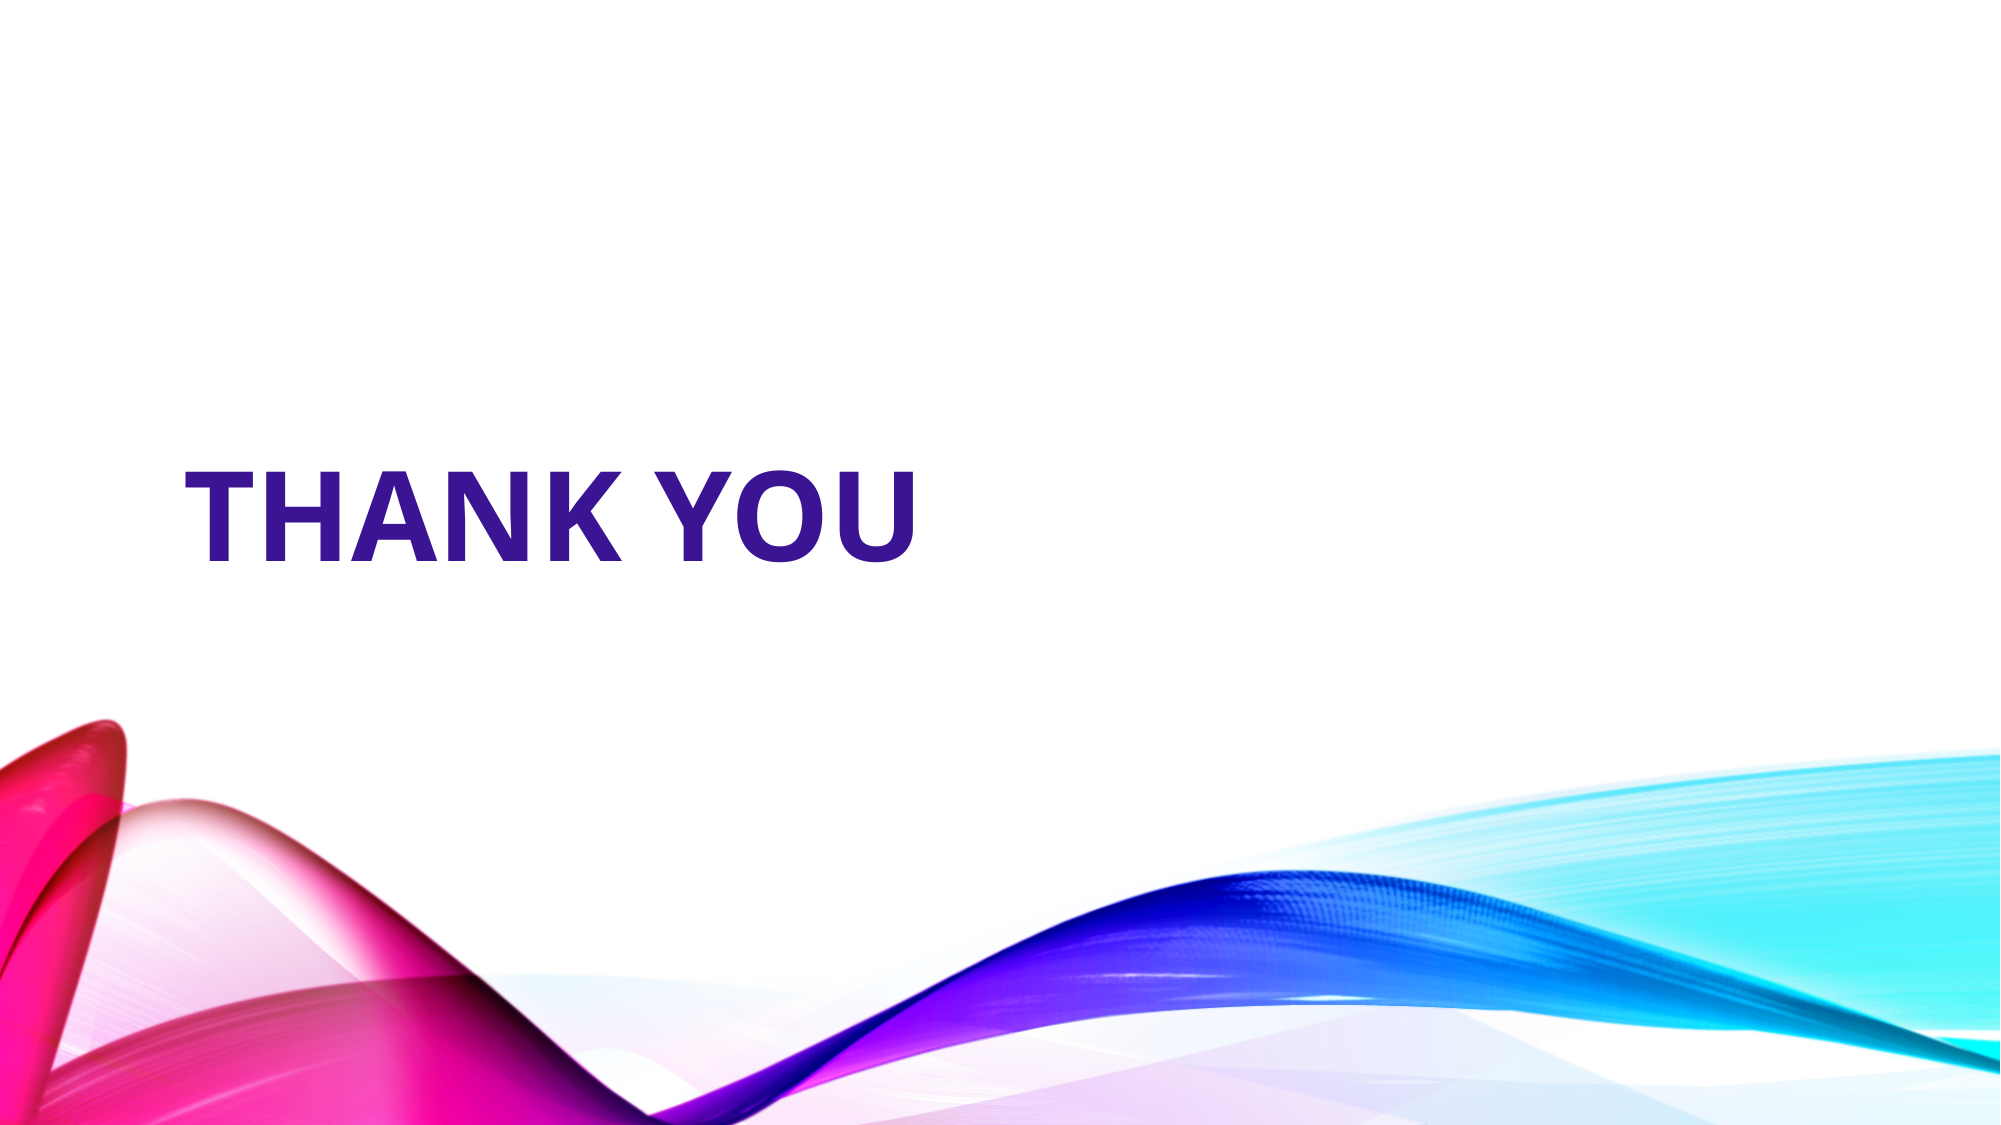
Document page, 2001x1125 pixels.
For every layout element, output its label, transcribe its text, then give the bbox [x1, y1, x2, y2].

title Thank you [168, 184, 1833, 597]
picture [1795, 1003, 1806, 1008]
picture [0, 717, 2000, 1125]
